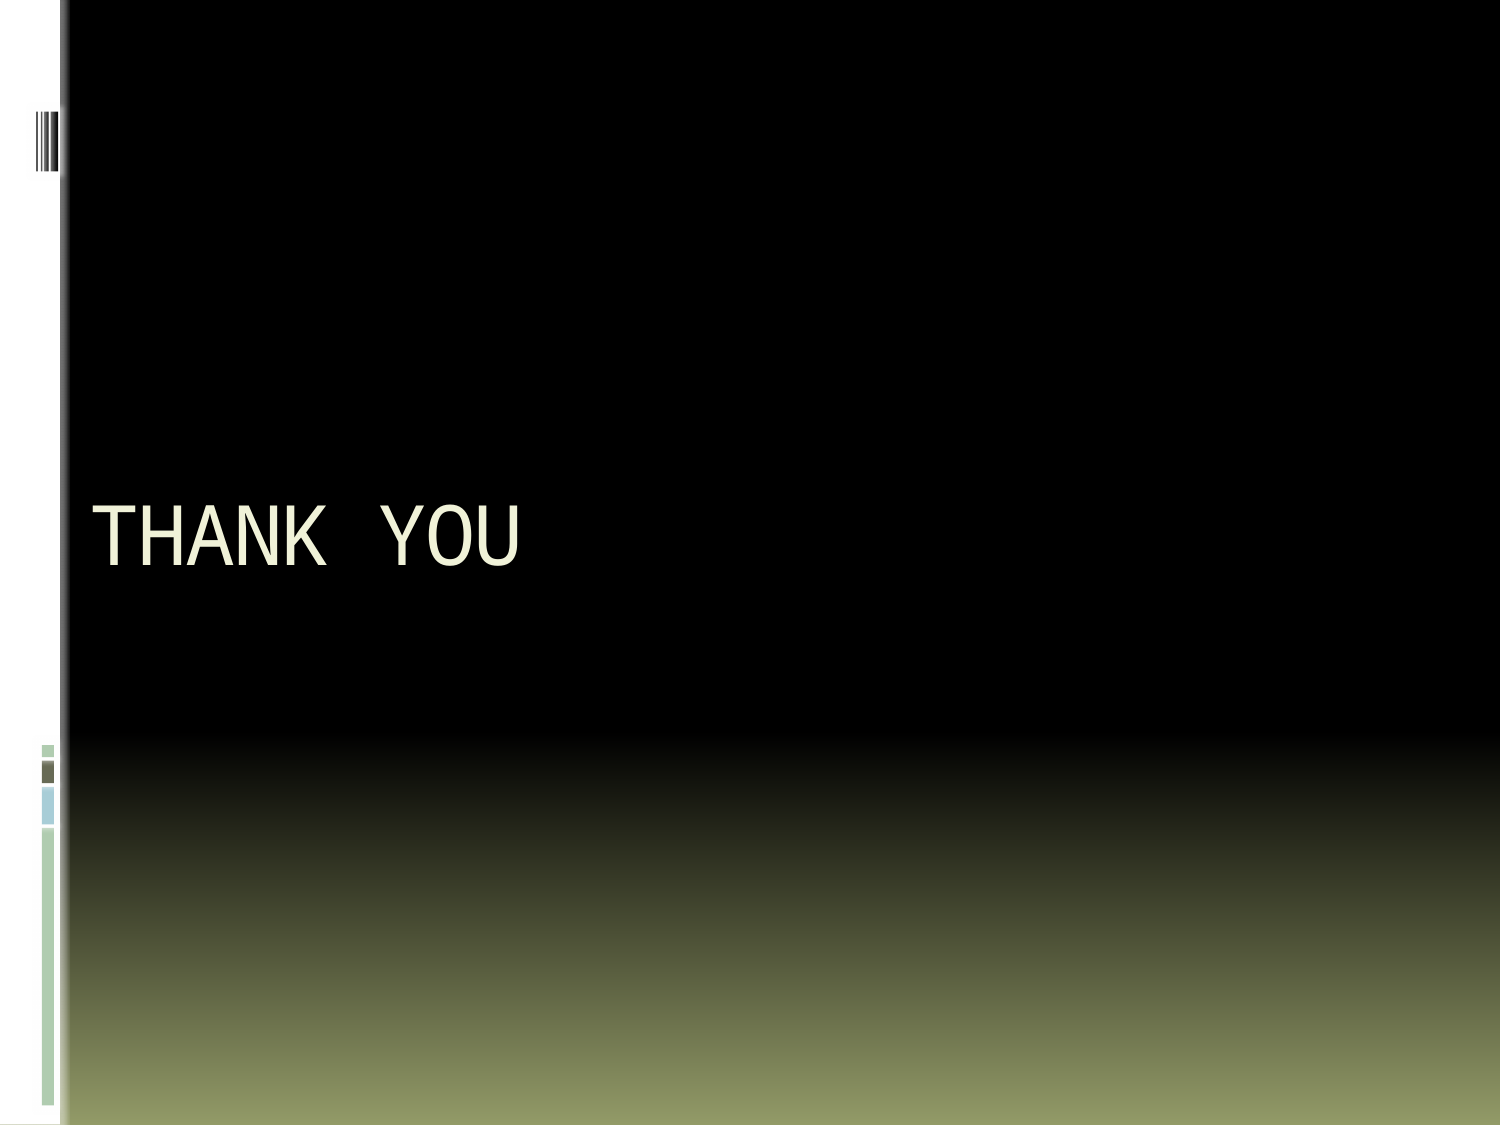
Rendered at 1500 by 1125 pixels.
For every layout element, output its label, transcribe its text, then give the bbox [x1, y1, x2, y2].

title THANK YOU [75, 474, 1425, 650]
